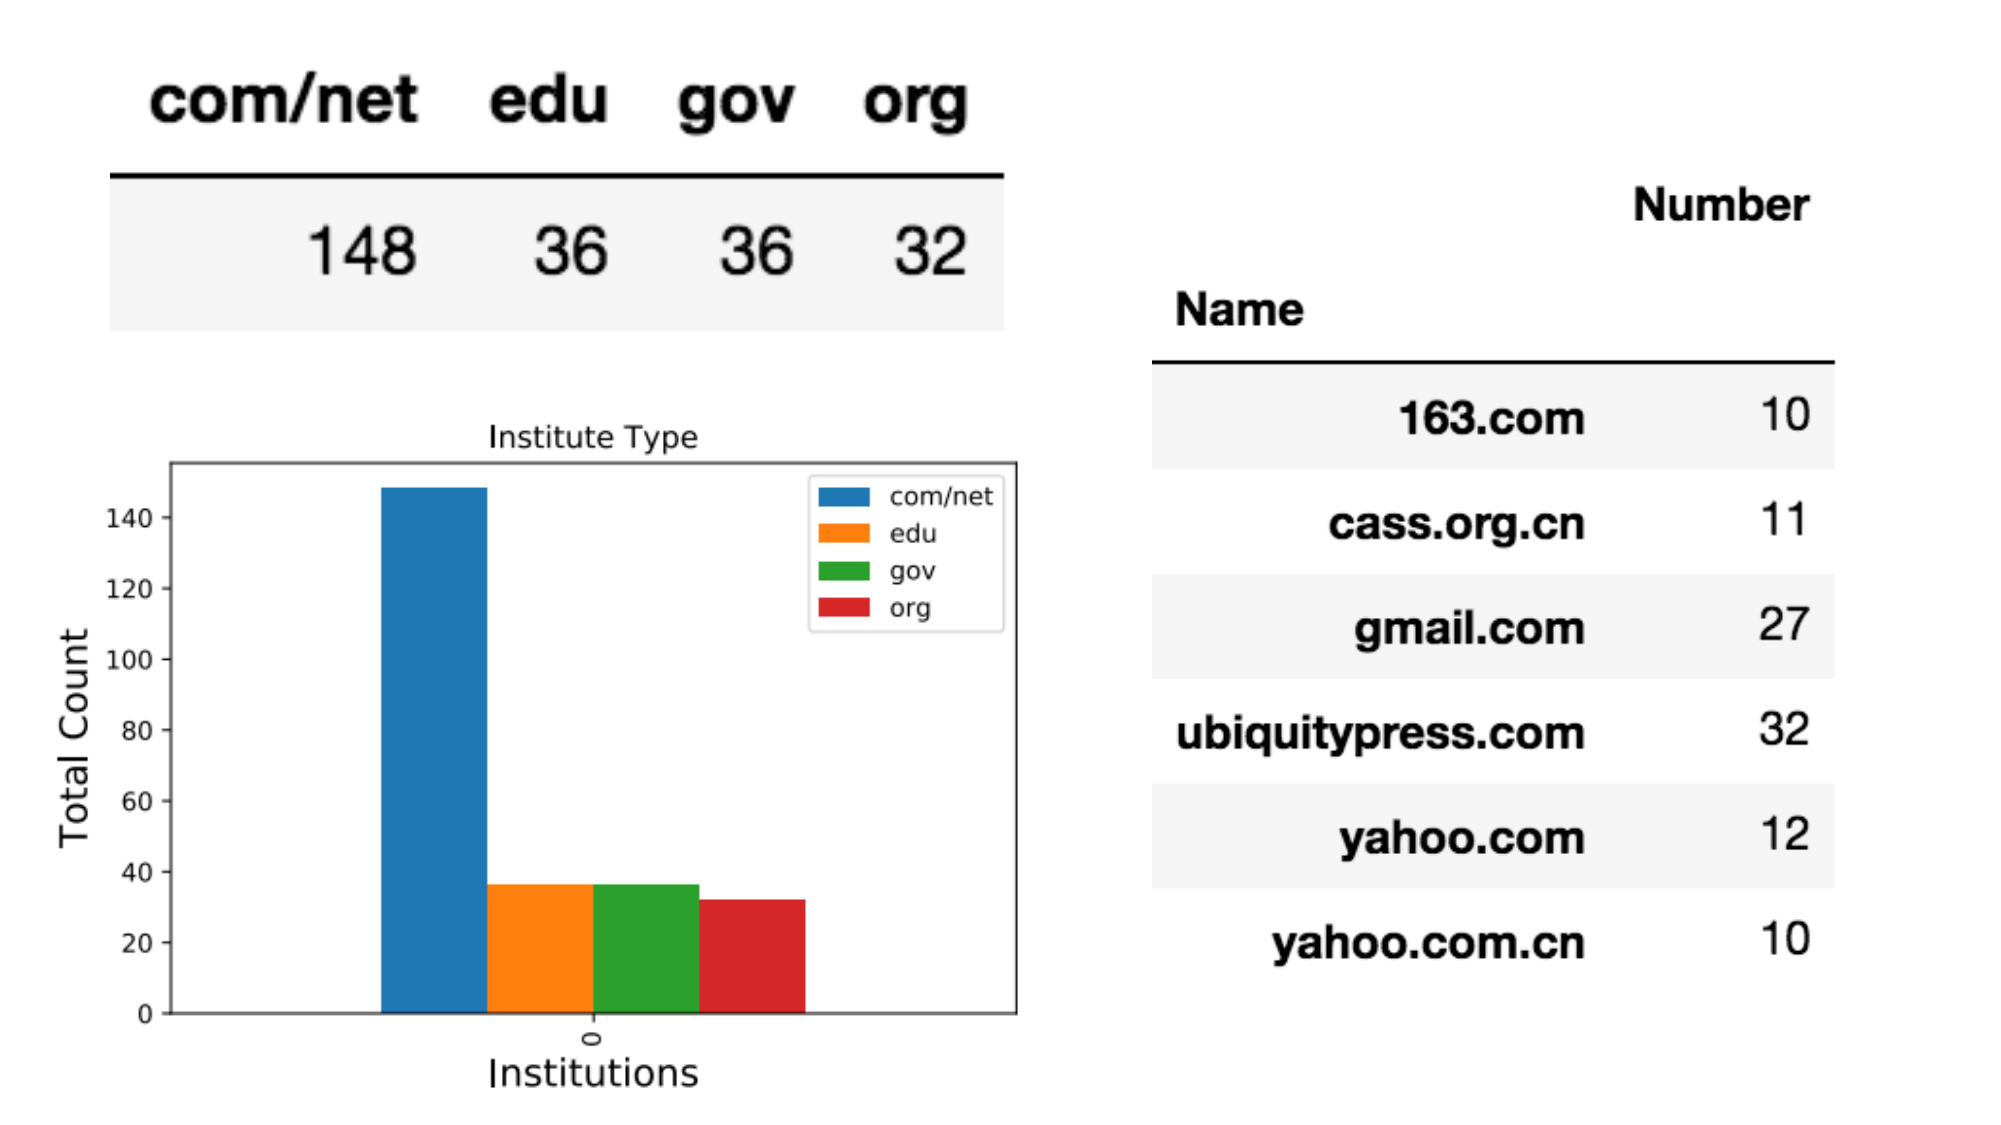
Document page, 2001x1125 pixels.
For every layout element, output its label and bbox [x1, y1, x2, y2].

picture [1152, 122, 1913, 1019]
picture [35, 0, 1122, 1101]
